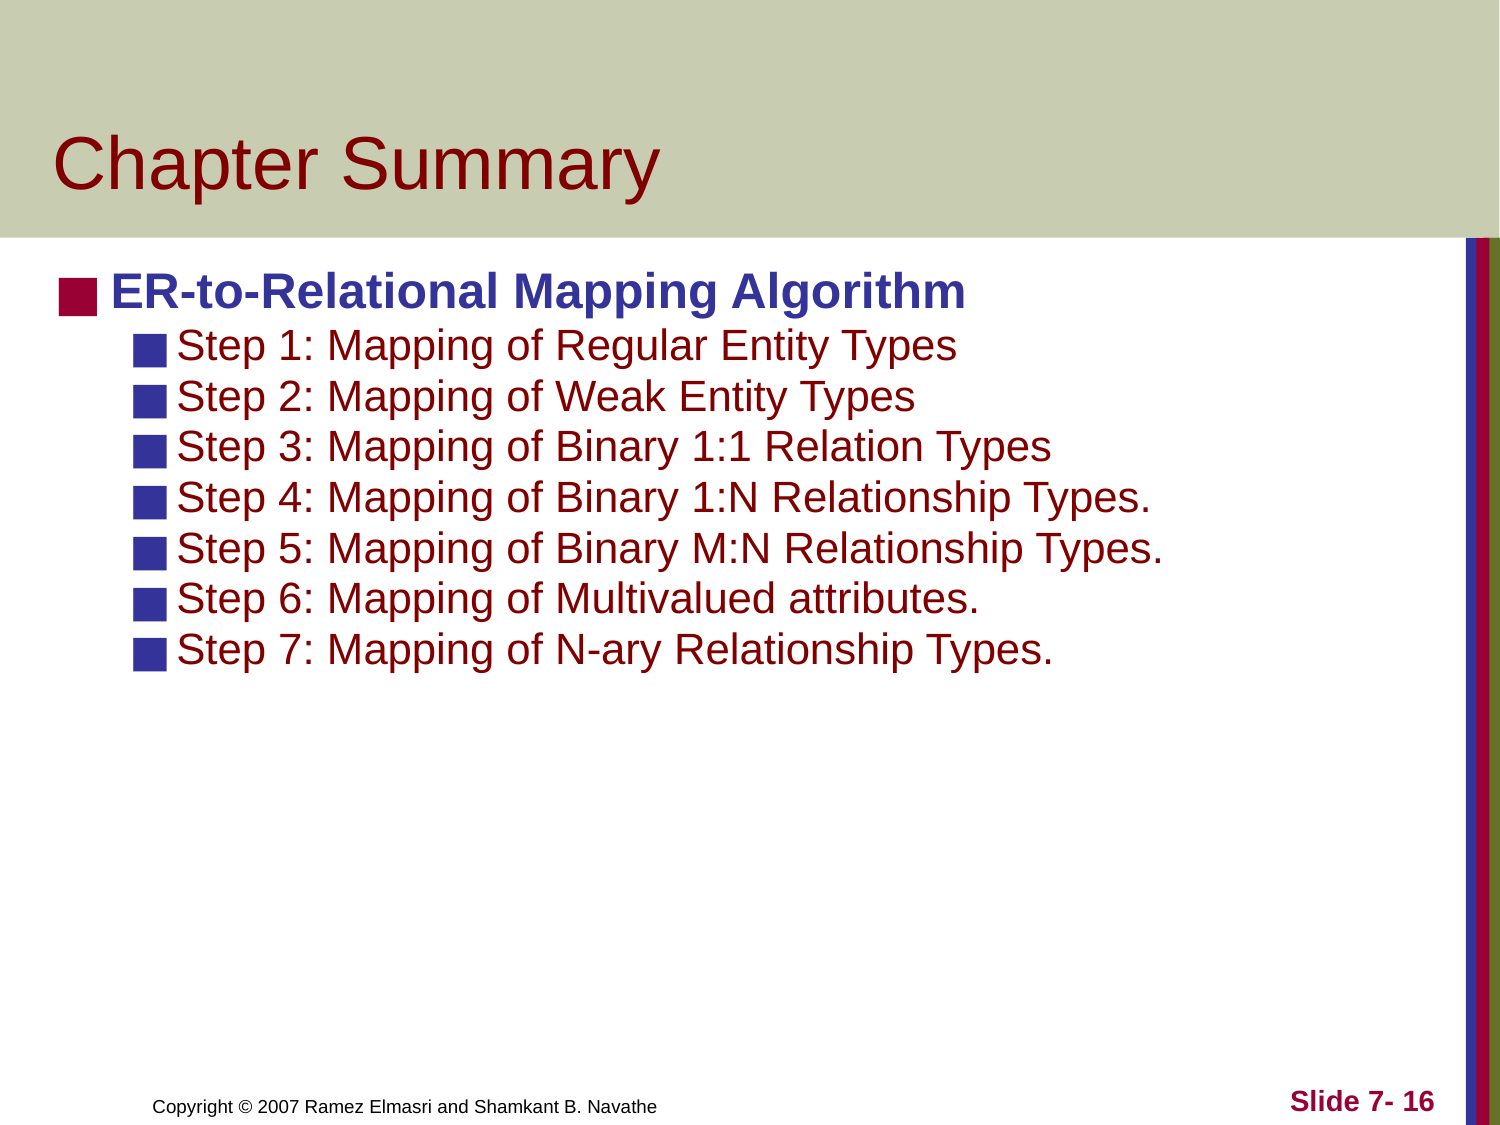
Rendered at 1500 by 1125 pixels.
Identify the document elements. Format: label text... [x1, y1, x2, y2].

list ER-to-Relational Mapping Algorithm Step 1: Mapping of Regular Entity Types Step 2: Mapping of Weak Entity Types Step 3: Mapping of Binary 1:1 Relation Types Step 4: Mapping of Binary 1:N Relationship Types. Step 5: Mapping of Binary M:N Relationship Types. Step 6: Mapping of Multivalued attributes. Step 7: Mapping of N-ary Relationship Types. [39, 262, 1400, 1013]
title Chapter Summary [37, 49, 1317, 213]
text_box Slide 7- ‹#› [1137, 1049, 1450, 1125]
